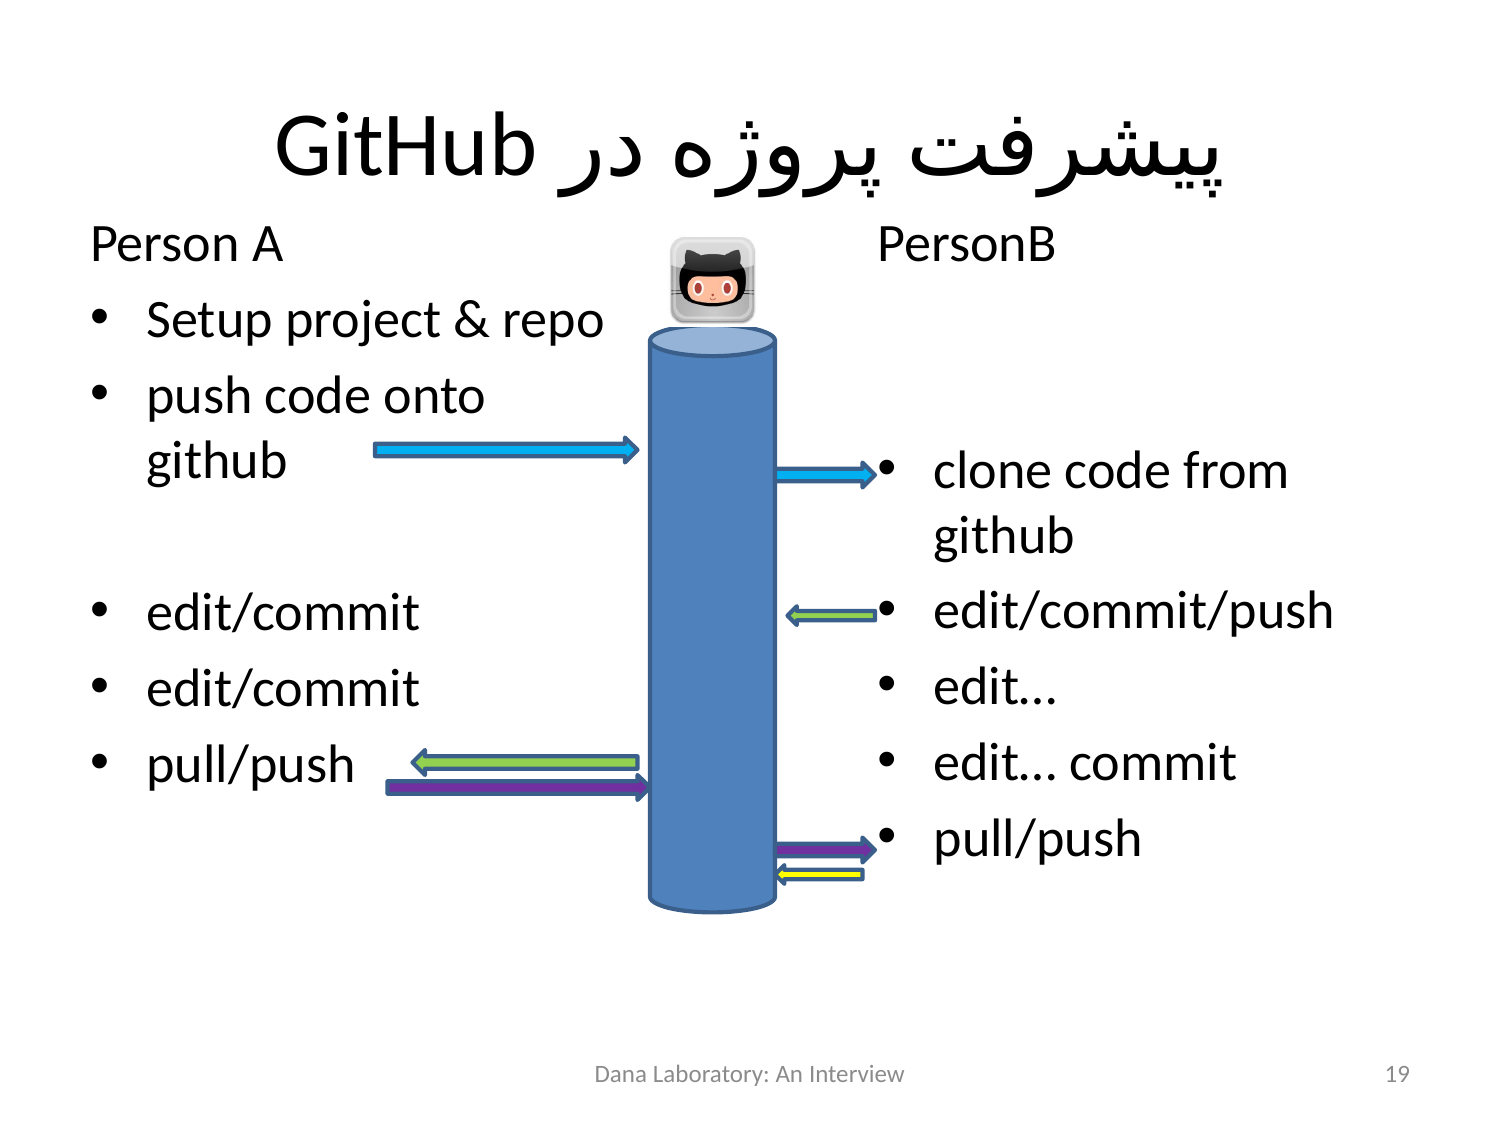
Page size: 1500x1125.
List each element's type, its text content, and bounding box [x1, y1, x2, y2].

text_box [647, 328, 778, 915]
slide_number 19 [1074, 1042, 1425, 1103]
text_box [772, 863, 865, 886]
text_box [785, 604, 878, 627]
text_box [385, 773, 653, 802]
title پیشرفت پروژه در GitHub [75, 45, 1425, 233]
text_box [772, 835, 878, 865]
text_box [772, 460, 878, 490]
text_box PersonB clone code from github edit/commit/push edit… edit… commit pull/push [862, 199, 1423, 1010]
list Person A Setup project & repo push code onto github edit/commit edit/commit pull/push [75, 200, 625, 1010]
picture [666, 235, 759, 327]
footer Dana Laboratory: An Interview [512, 1042, 988, 1103]
text_box [372, 435, 640, 465]
text_box [410, 748, 640, 777]
